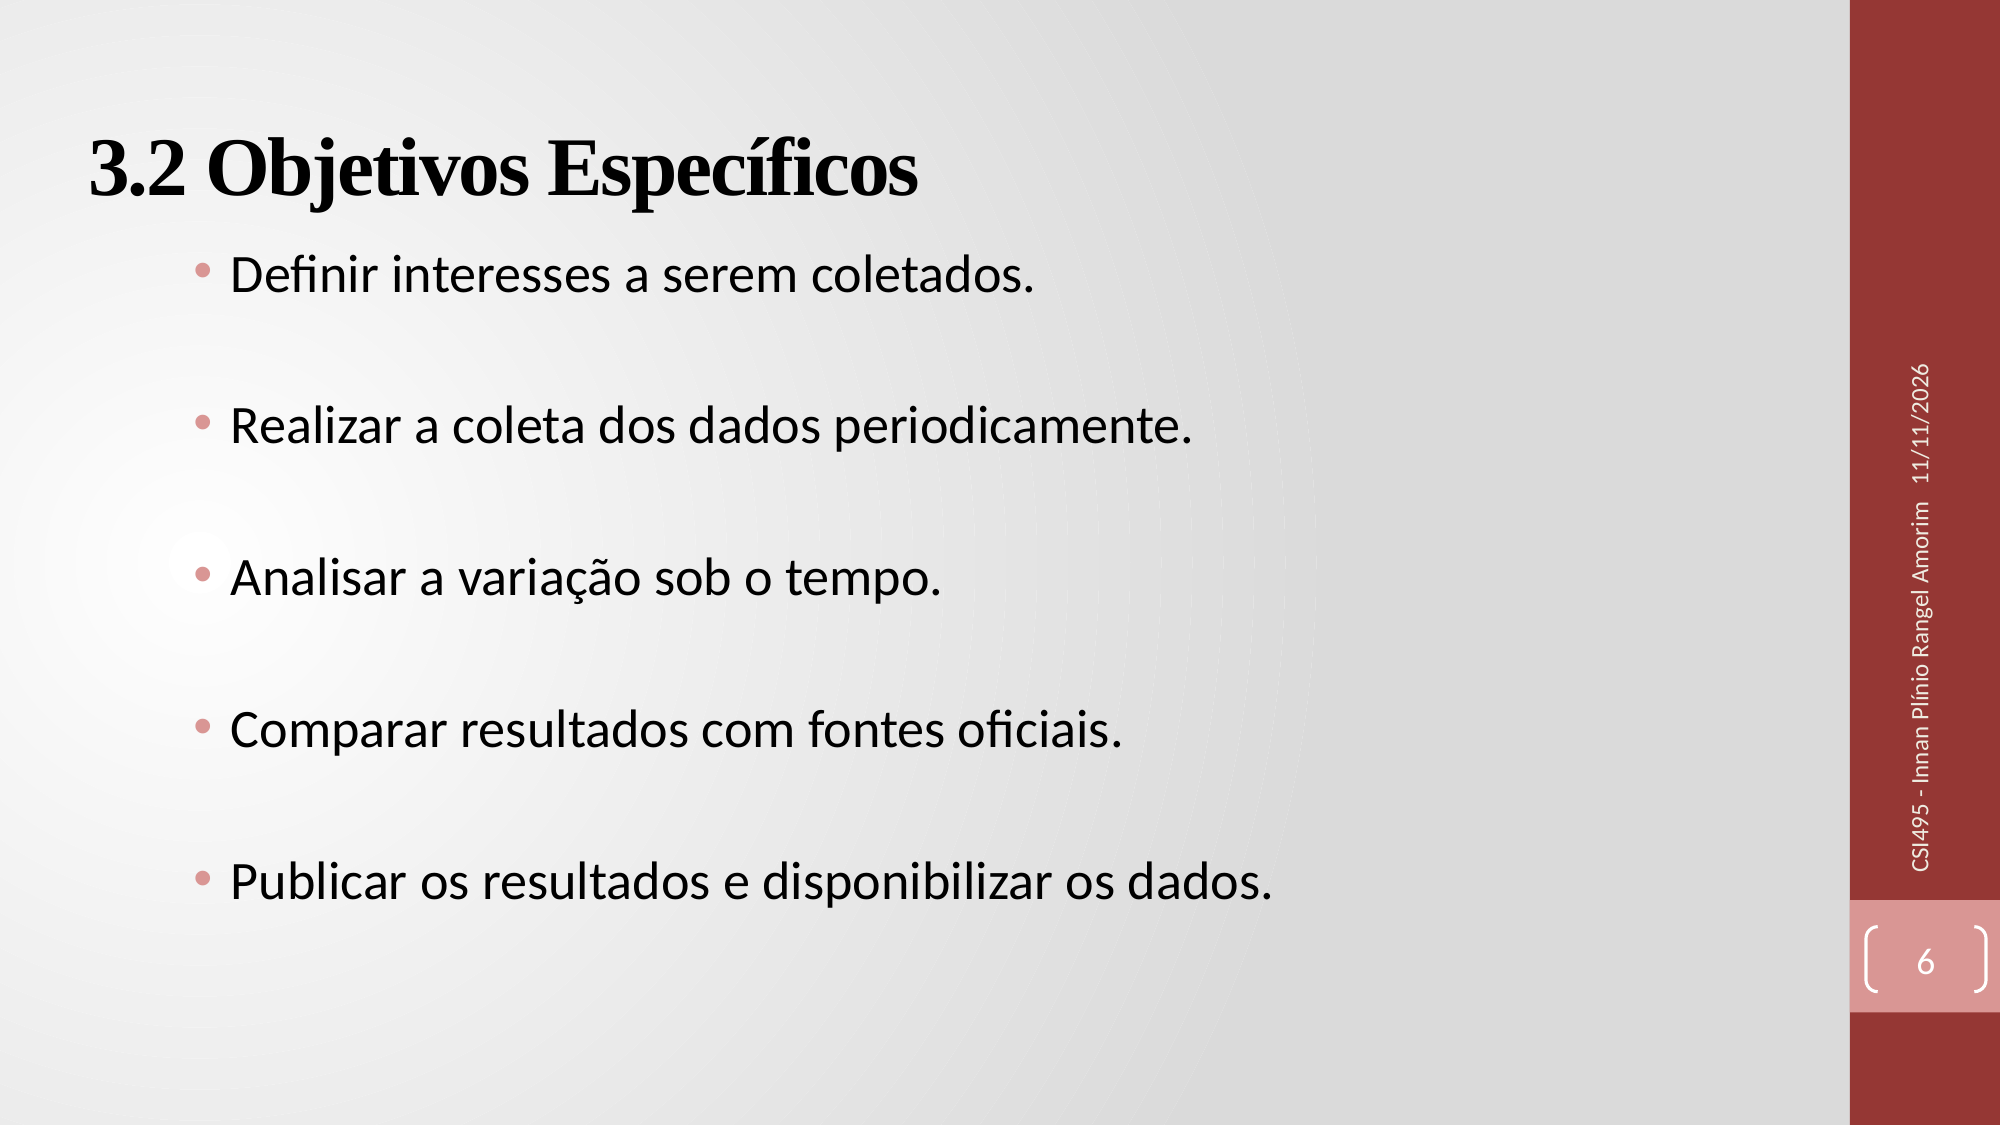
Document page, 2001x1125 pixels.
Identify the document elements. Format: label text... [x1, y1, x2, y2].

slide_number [1878, 100, 1959, 486]
footer CSI495 - Innan Plínio Rangel Amorim [1878, 486, 1959, 889]
text_box 3.2 Objetivos Específicos [68, 93, 960, 231]
slide_number 6 [1864, 925, 1988, 994]
list Definir interesses a serem coletados. Realizar a coleta dos dados periodicamente. Analisar a variação sob o tempo. Comparar resultados com fontes oficiais. Publicar os resultados e disponibilizar os dados. [159, 230, 1788, 1003]
